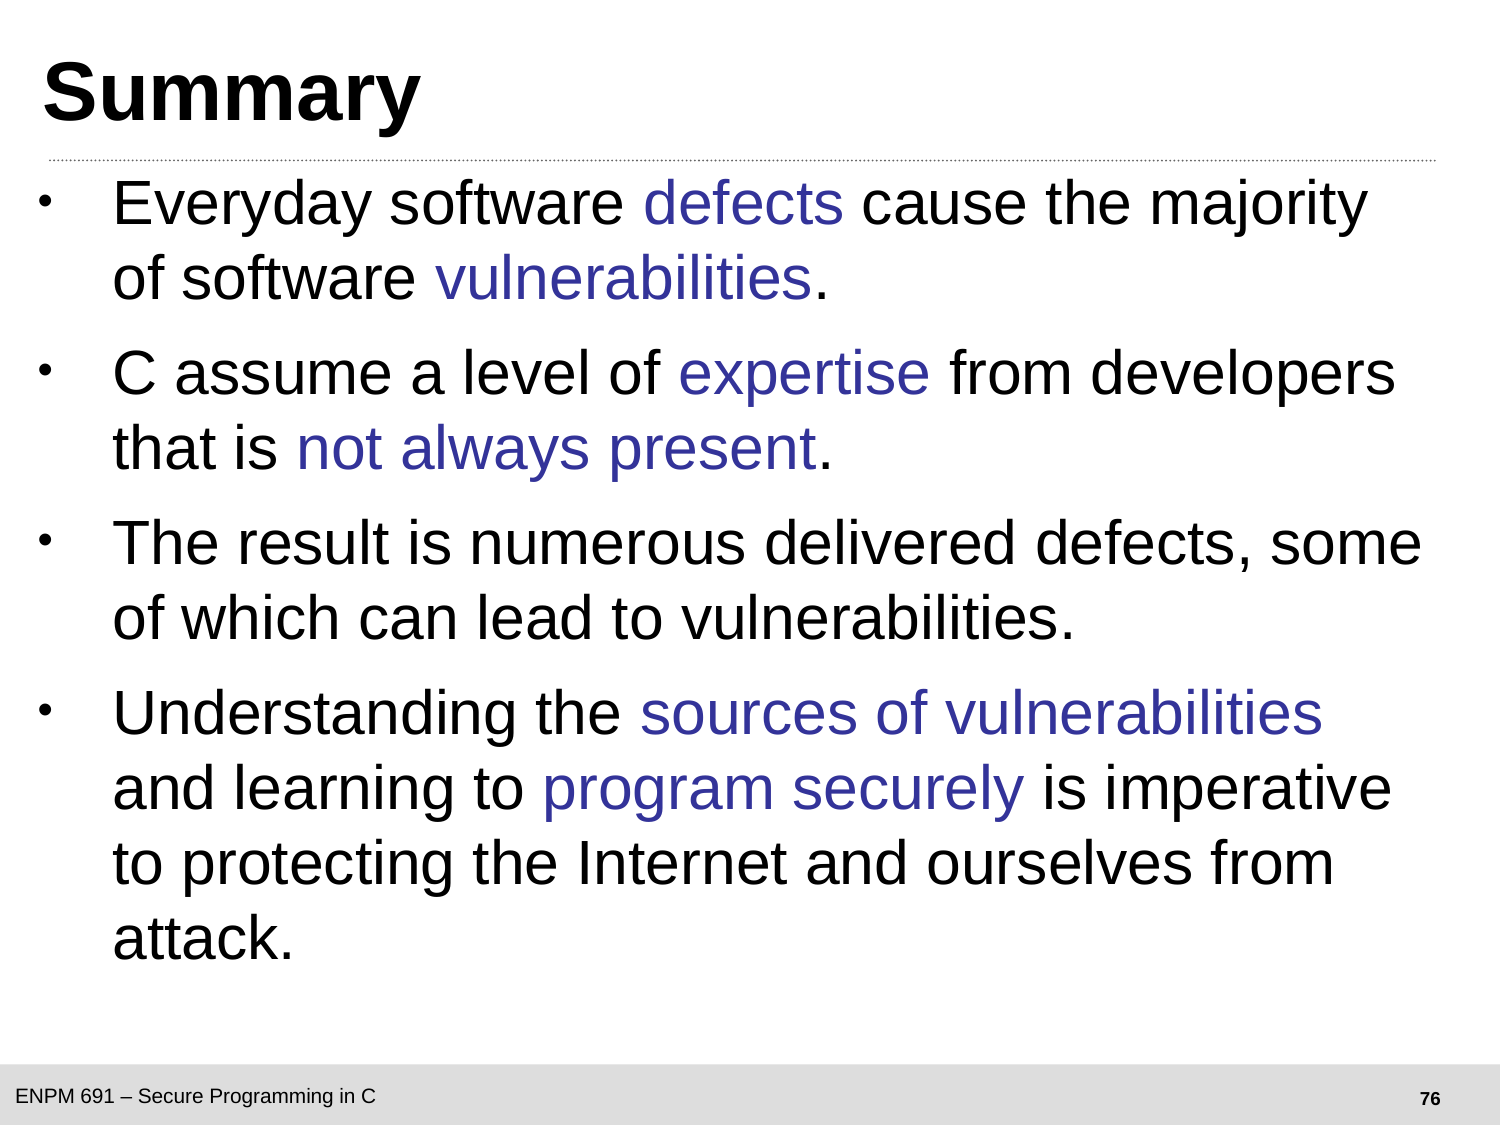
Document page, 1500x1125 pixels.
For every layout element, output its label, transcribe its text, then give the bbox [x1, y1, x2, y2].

title Summary [42, 37, 1434, 155]
list Everyday software defects cause the majority of software vulnerabilities. C assume a level of expertise from developers that is not always present. The result is numerous delivered defects, some of which can lead to vulnerabilities. Understanding the sources of vulnerabilities and learning to program securely is imperative to protecting the Internet and ourselves from attack. [37, 162, 1426, 1001]
